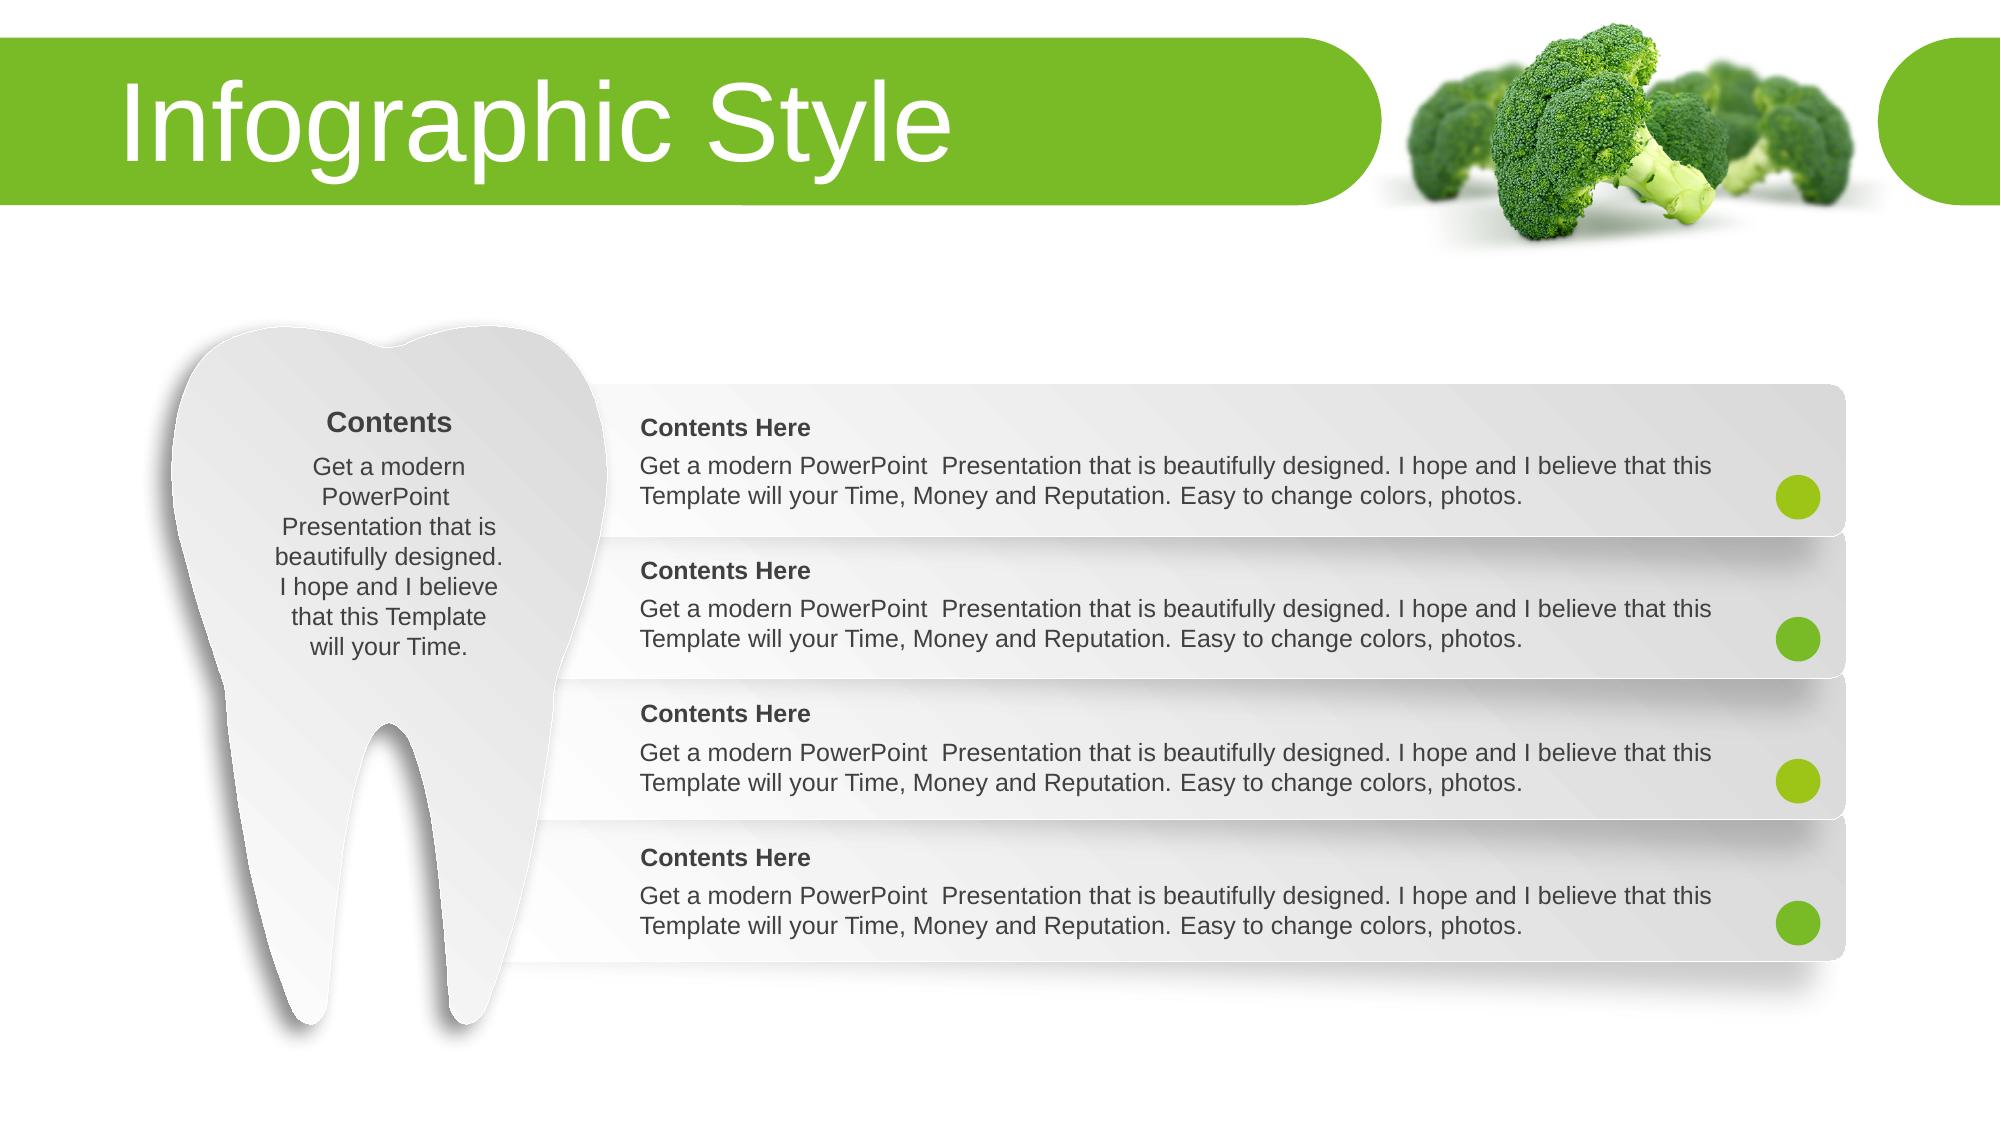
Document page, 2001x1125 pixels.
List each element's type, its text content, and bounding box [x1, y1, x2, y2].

text_box [171, 325, 589, 1025]
picture [1365, 185, 1894, 259]
list Infographic Style [102, 65, 1952, 185]
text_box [256, 395, 523, 671]
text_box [622, 546, 1751, 662]
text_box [622, 690, 1751, 805]
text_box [460, 716, 1847, 858]
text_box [622, 403, 1751, 519]
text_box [622, 833, 1751, 949]
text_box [460, 858, 1847, 999]
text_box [460, 575, 1847, 716]
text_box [460, 383, 1847, 575]
picture [1365, 21, 1894, 65]
